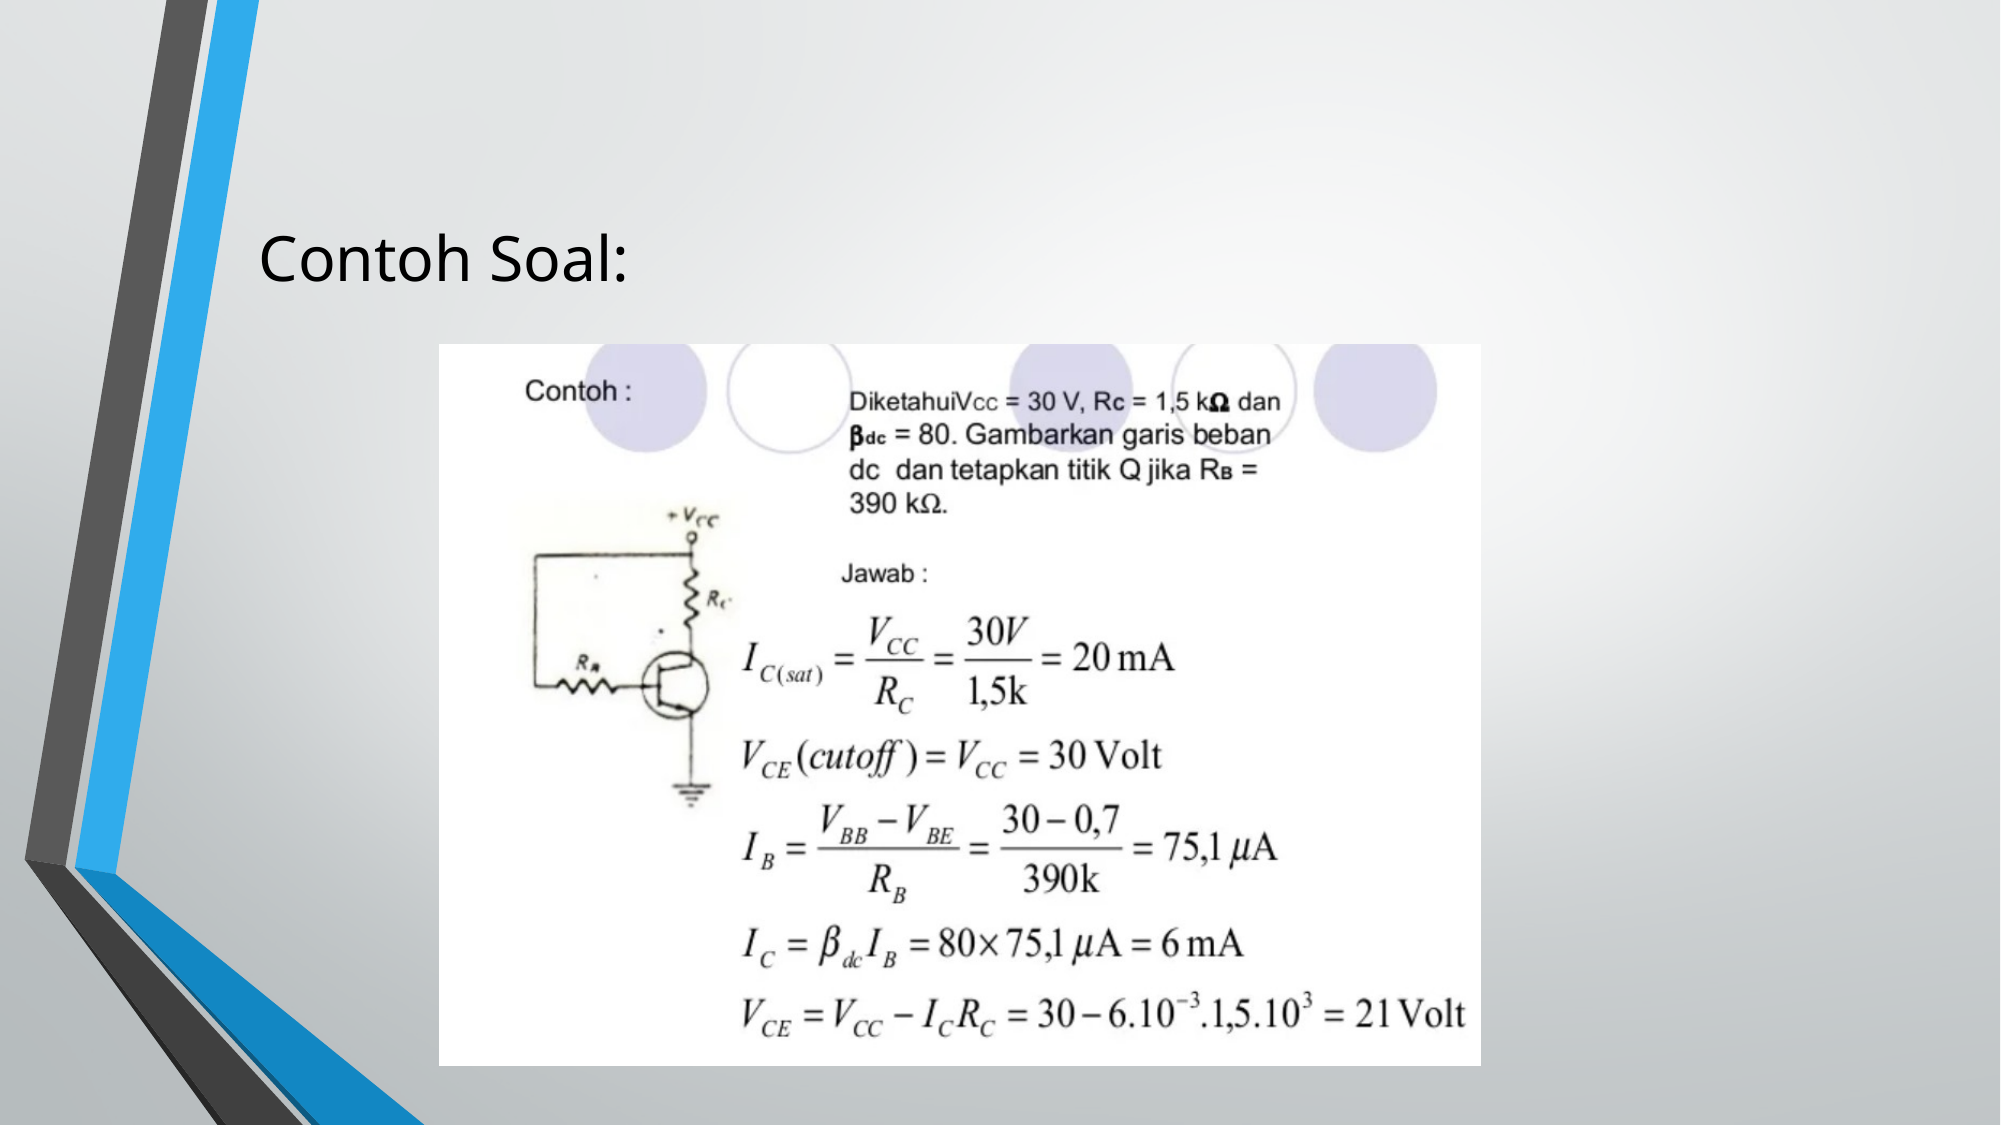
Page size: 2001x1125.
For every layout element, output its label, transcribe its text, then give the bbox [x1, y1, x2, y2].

title Contoh Soal: [243, 112, 1887, 400]
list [438, 344, 1482, 1067]
